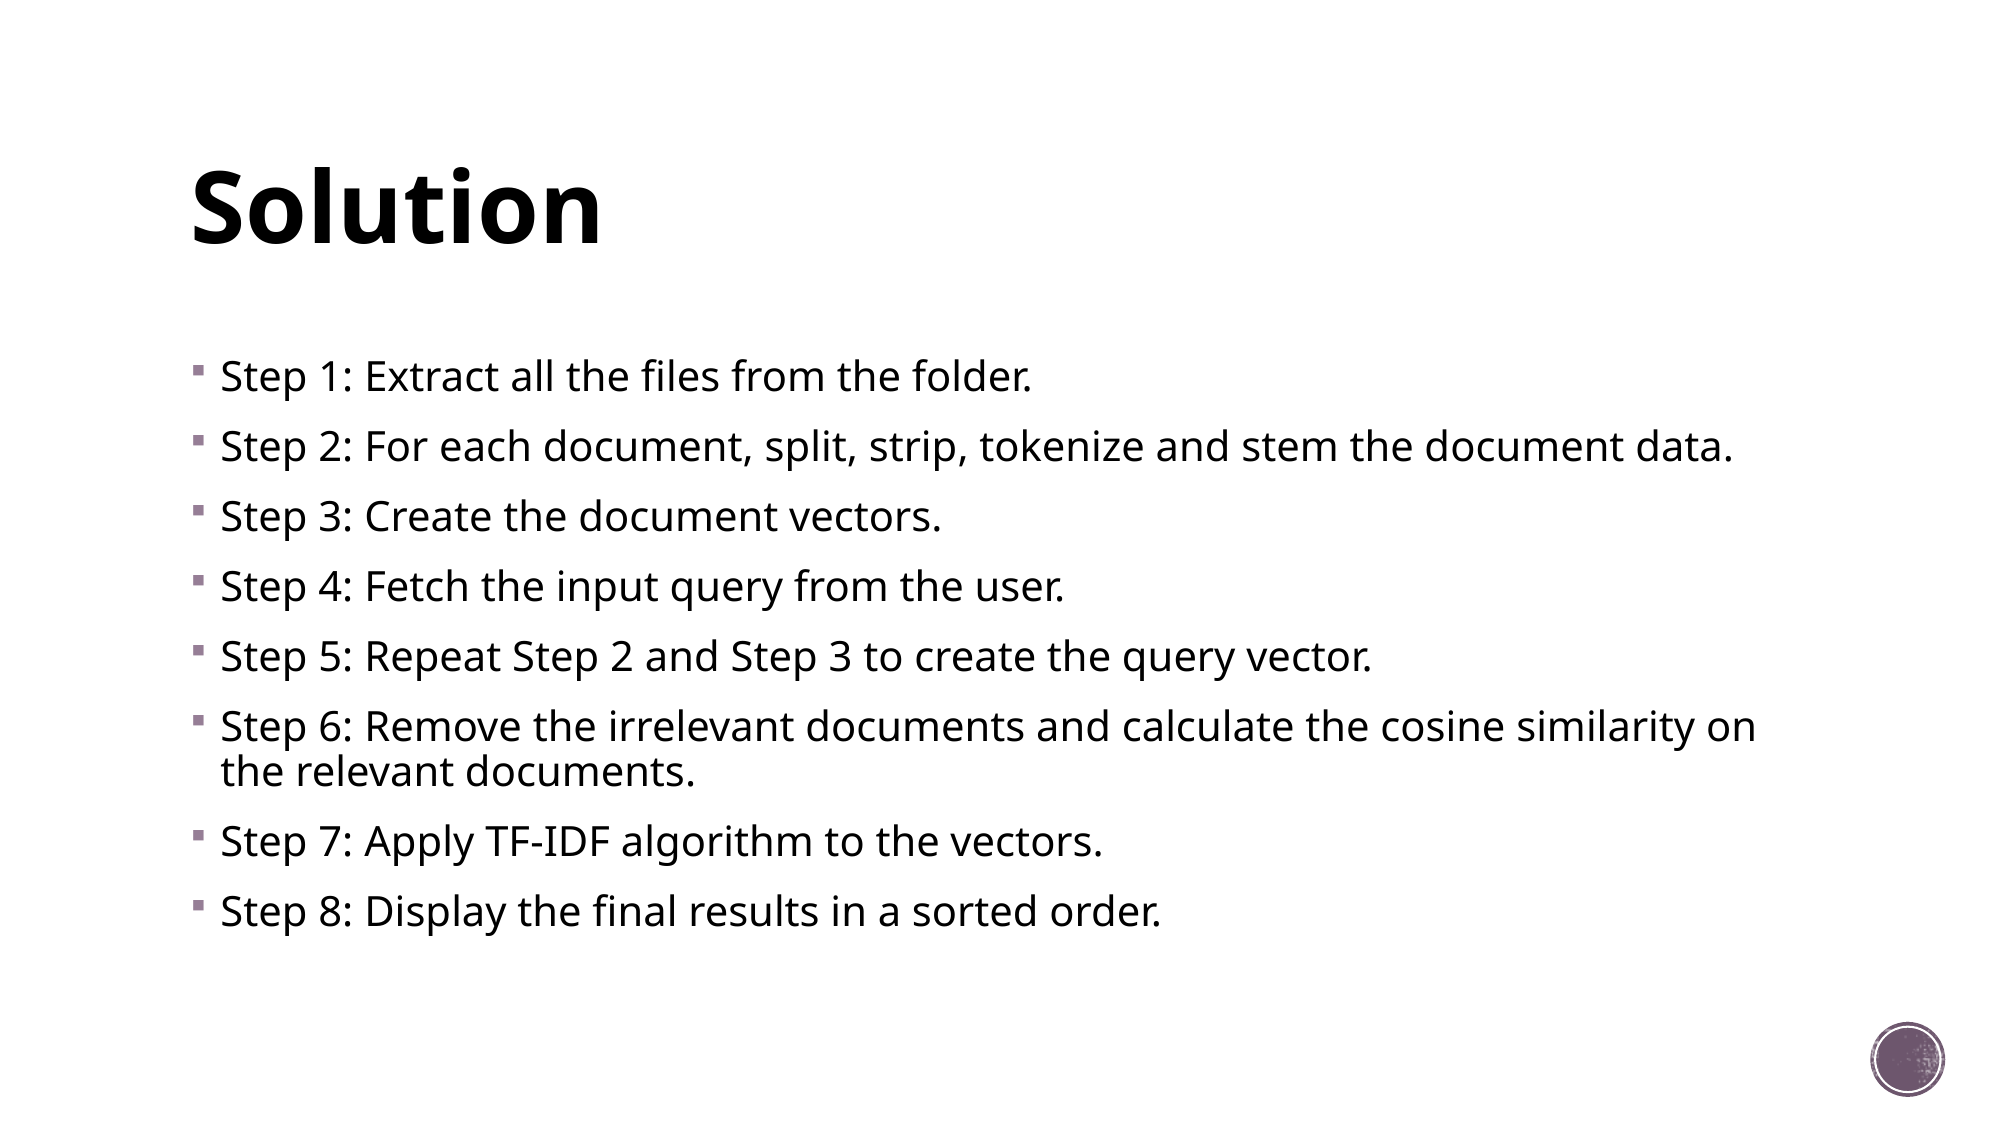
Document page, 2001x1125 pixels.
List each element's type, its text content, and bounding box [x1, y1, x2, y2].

title Solution [175, 79, 1826, 344]
list Step 1: Extract all the files from the folder. Step 2: For each document, split, strip, tokenize and stem the document data. Step 3: Create the document vectors. Step 4: Fetch the input query from the user. Step 5: Repeat Step 2 and Step 3 to create the query vector. Step 6: Remove the irrelevant documents and calculate the cosine similarity on the relevant documents. Step 7: Apply TF-IDF algorithm to the vectors. Step 8: Display the final results in a sorted order. [175, 348, 1826, 1013]
